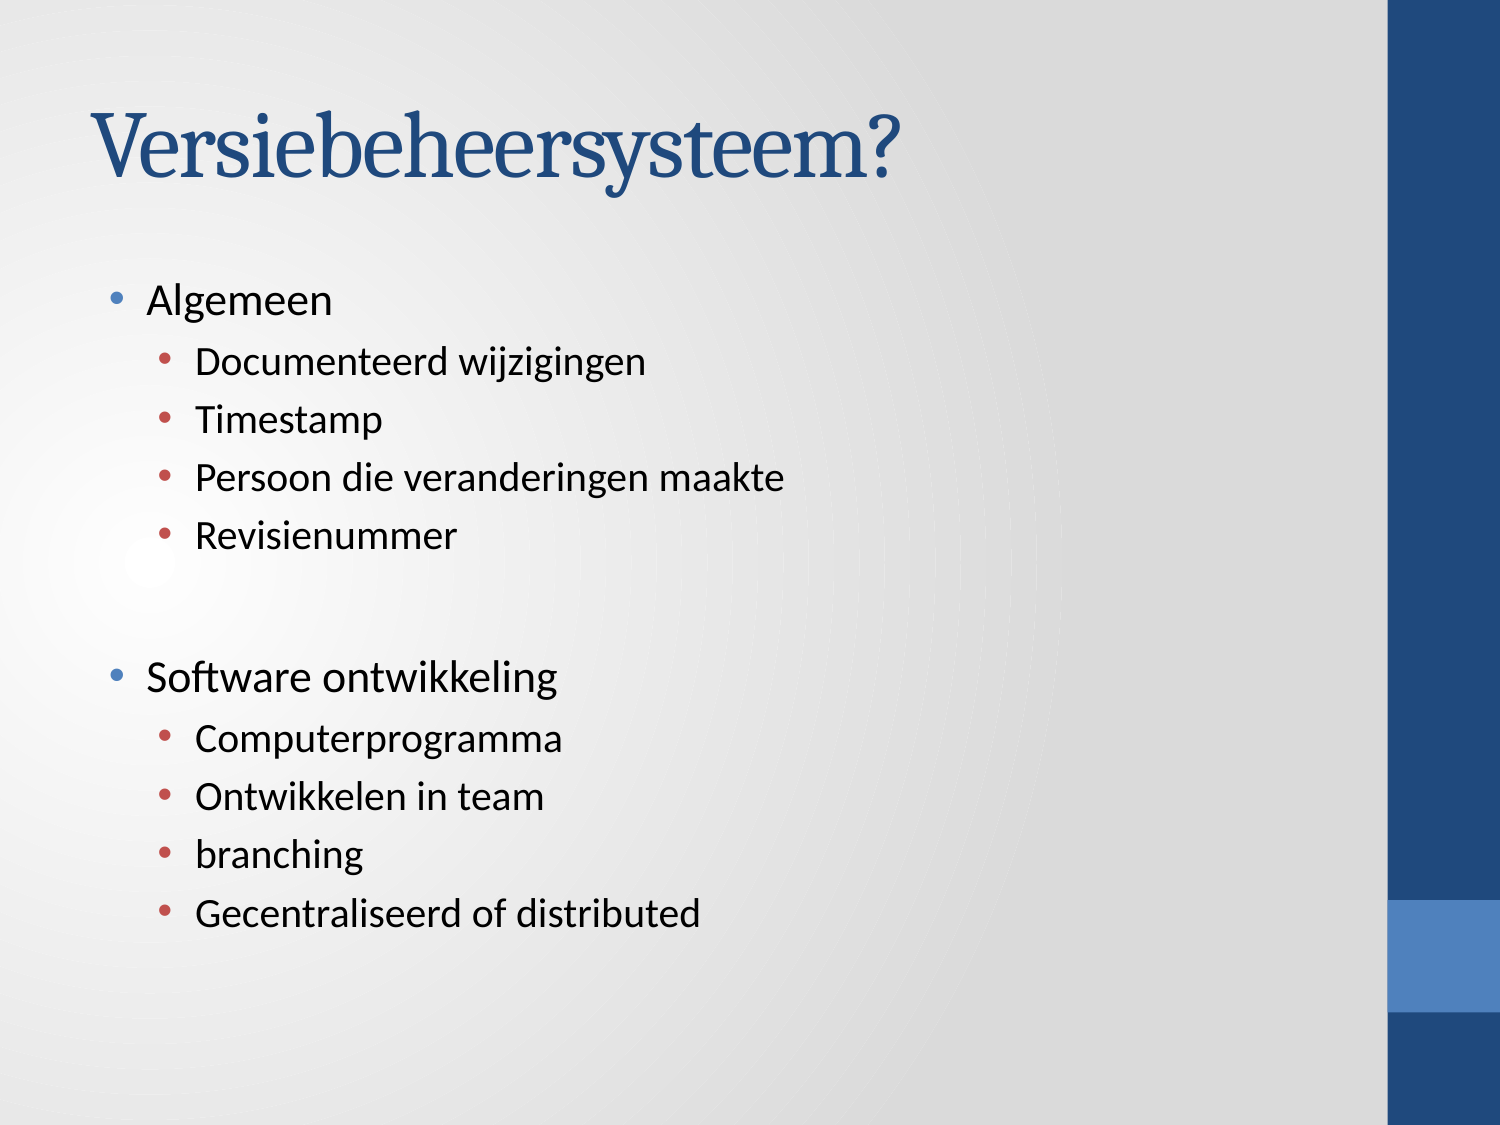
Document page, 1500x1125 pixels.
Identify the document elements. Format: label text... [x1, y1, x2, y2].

title Versiebeheersysteem? [75, 45, 1325, 233]
list Algemeen Documenteerd wijzigingen Timestamp Persoon die veranderingen maakte Revisienummer Software ontwikkeling Computerprogramma Ontwikkelen in team branching Gecentraliseerd of distributed [75, 262, 1113, 1025]
